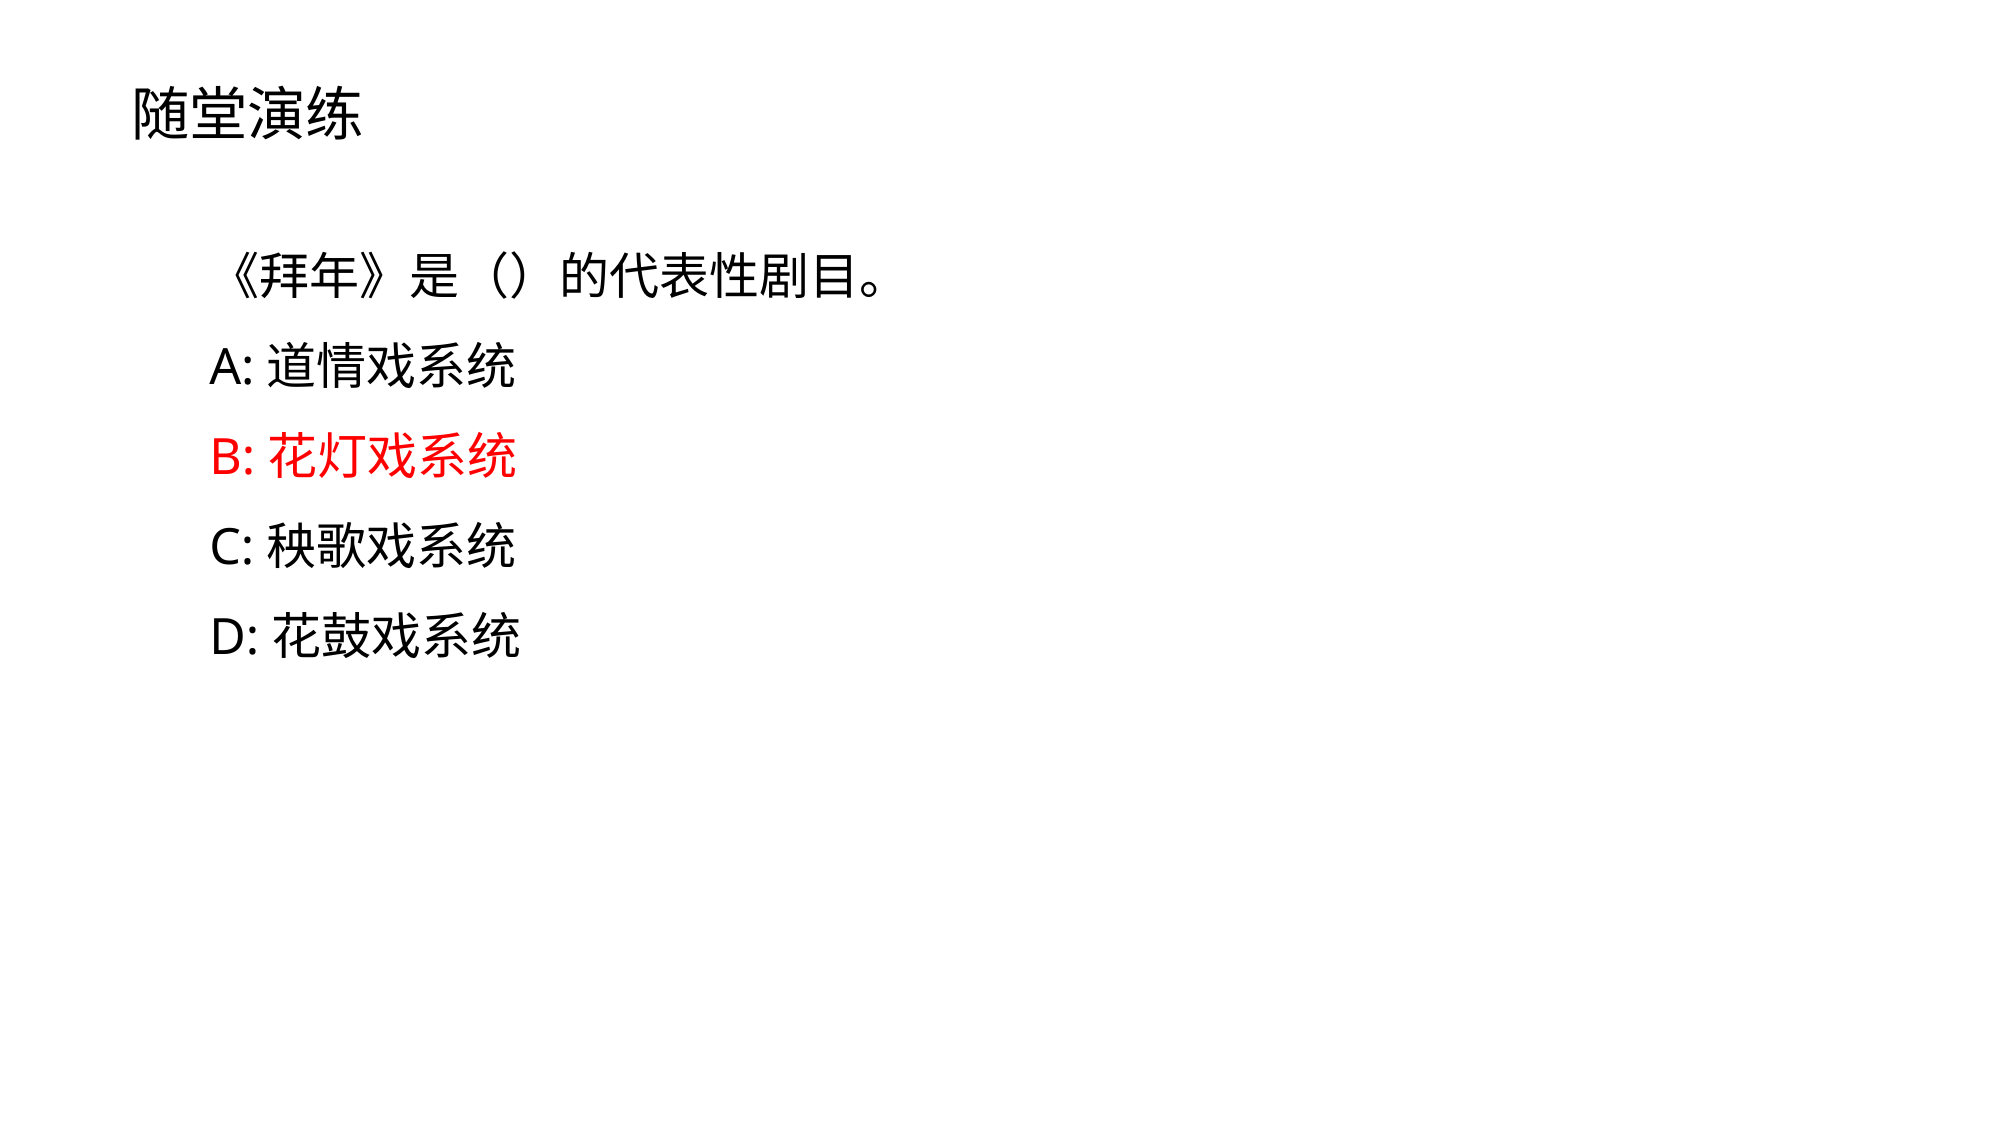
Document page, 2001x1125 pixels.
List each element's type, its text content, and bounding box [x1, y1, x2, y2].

text_box 《拜年》是（）的代表性剧目。 A:道情戏系统 B:花灯戏系统 C:秧歌戏系统 D:花鼓戏系统 [194, 206, 1409, 672]
text_box 随堂演练 [116, 69, 797, 155]
